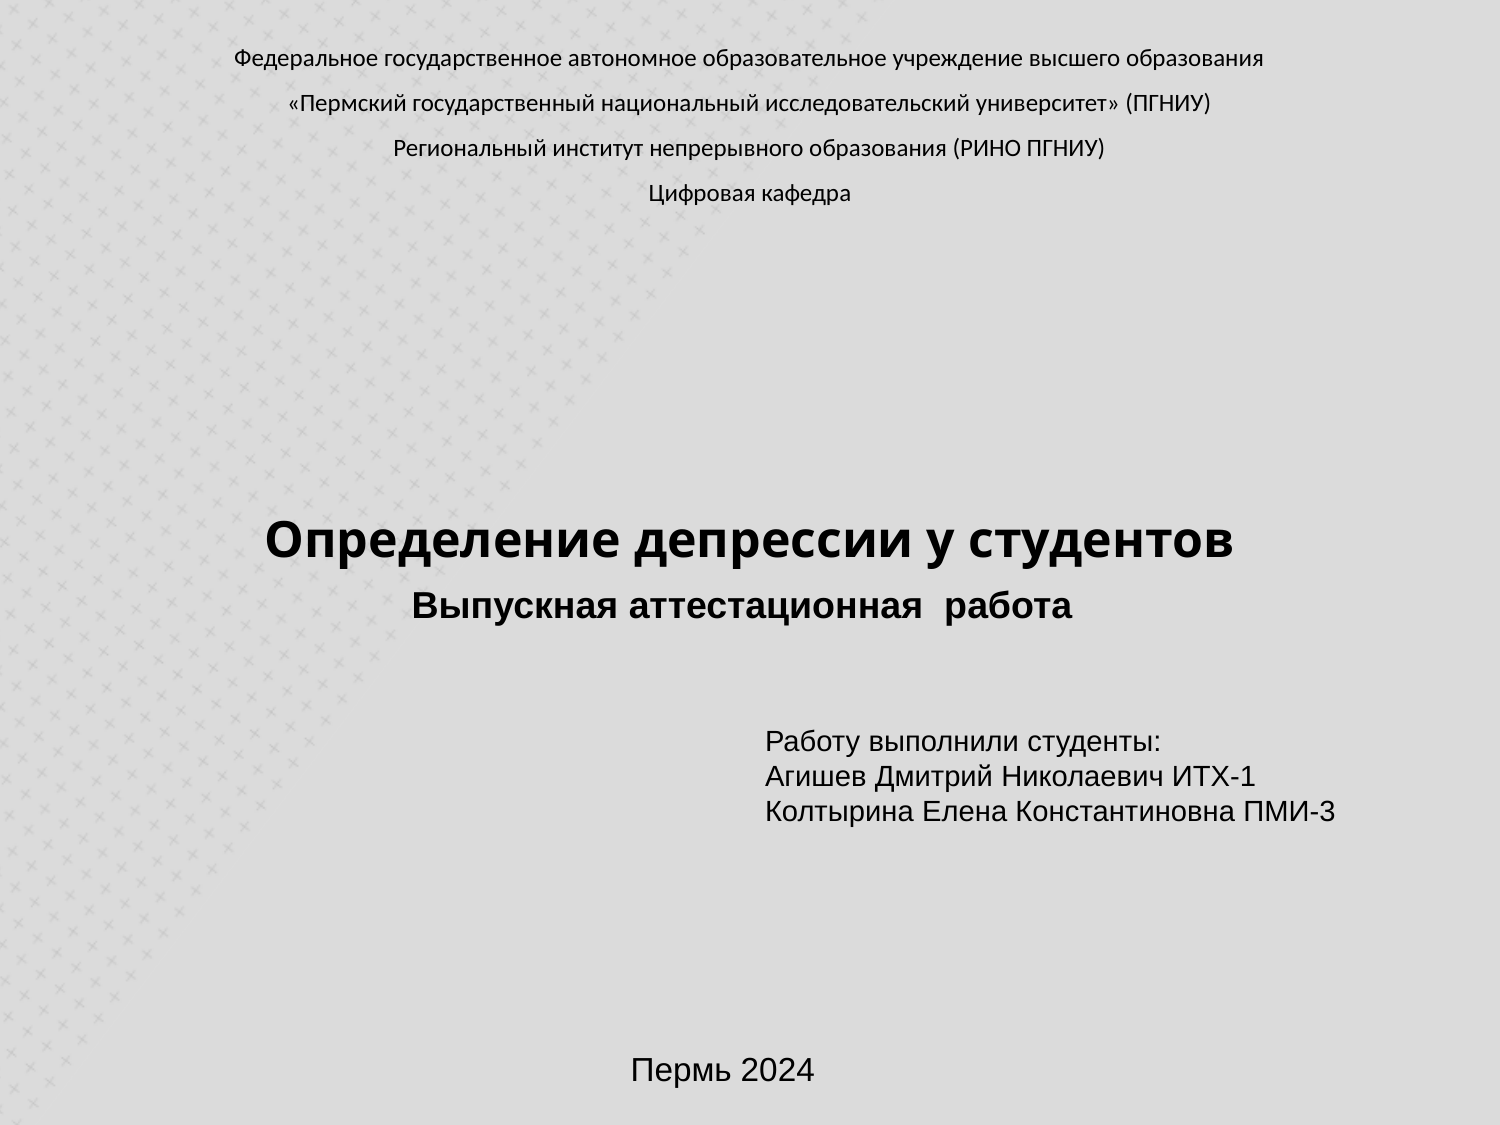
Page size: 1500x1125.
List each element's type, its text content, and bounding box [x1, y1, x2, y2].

text_box Пермь 2024 [615, 1040, 884, 1096]
picture [0, 0, 846, 735]
title Определение депрессии у студентов [846, 404, 1500, 576]
text_box Выпускная аттестационная работа [846, 573, 1104, 633]
subtitle Работу выполнили студенты: Агишев Дмитрий Николаевич ИТХ-1 Колтырина Елена Константиновна ПМИ-3 [750, 714, 1486, 944]
text_box Федеральное государственное автономное образовательное учреждение высшего образования «Пермский государственный национальный исследовательский университет» (ПГНИУ) Региональный институт непрерывного образования (РИНО ПГНИУ) Цифровая кафедра [846, 19, 1500, 259]
